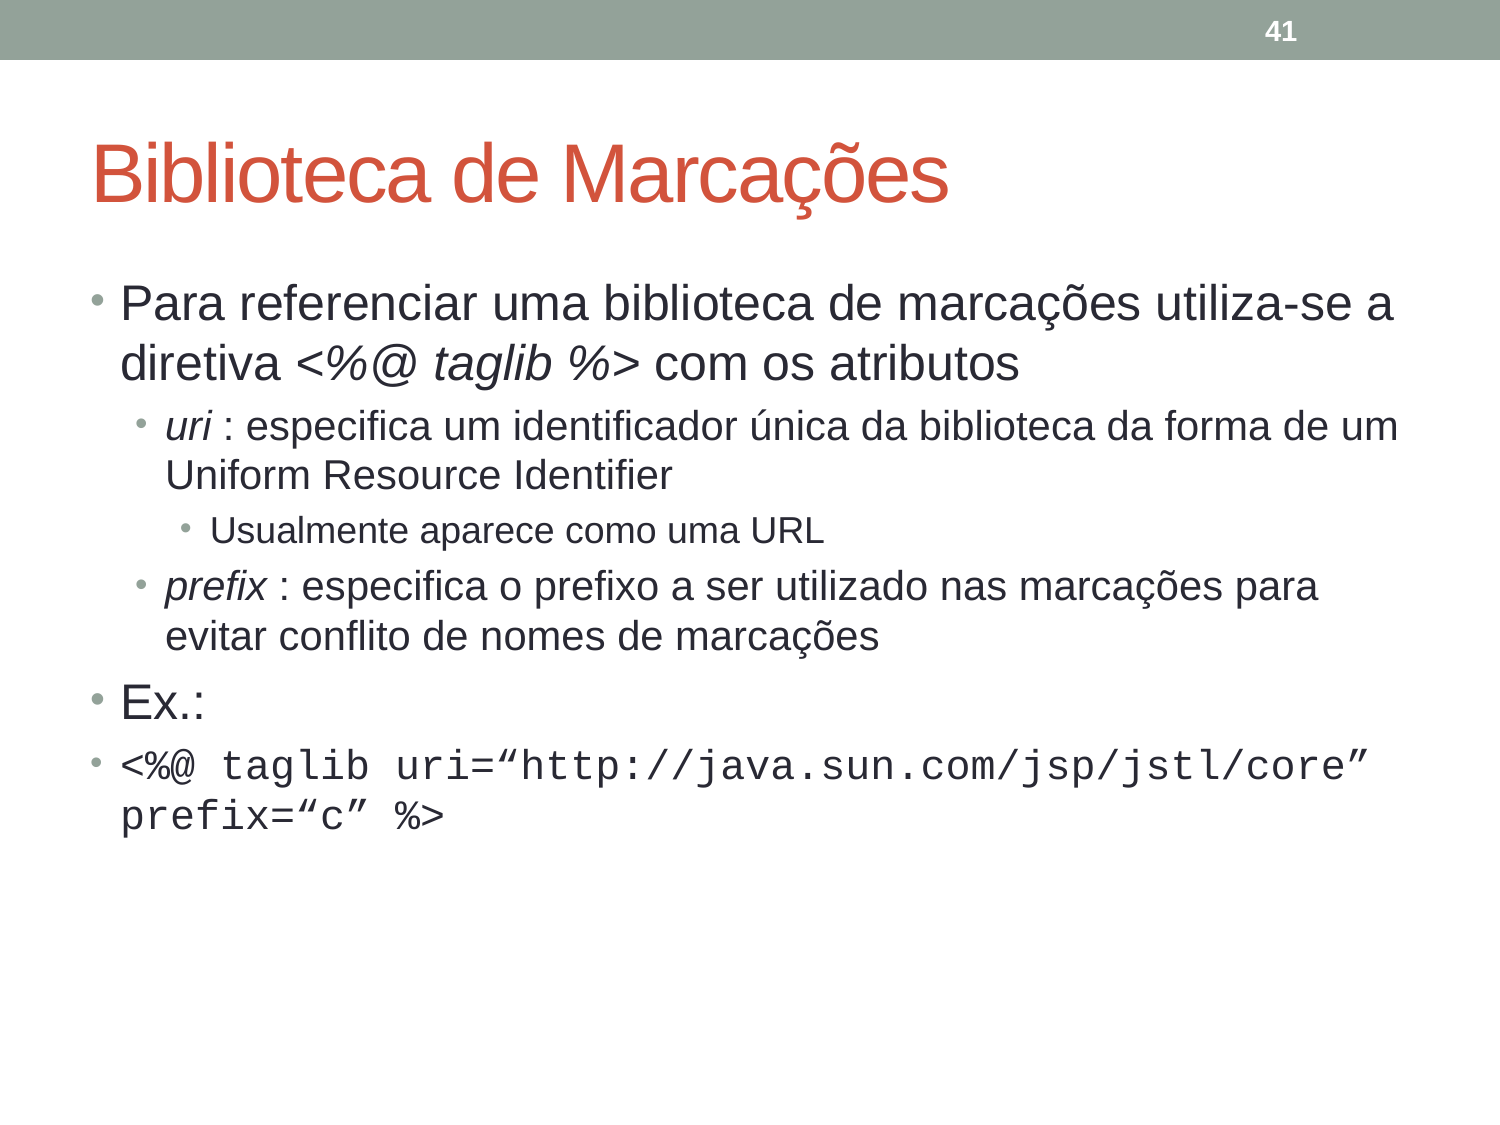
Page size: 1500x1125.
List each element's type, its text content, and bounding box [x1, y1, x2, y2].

slide_number 41 [1250, 3, 1425, 57]
title Biblioteca de Marcações [75, 87, 1425, 250]
list Para referenciar uma biblioteca de marcações utiliza-se a diretiva <%@ taglib %> com os atributos uri : especifica um identificador única da biblioteca da forma de um Uniform Resource Identifier Usualmente aparece como uma URL prefix : especifica o prefixo a ser utilizado nas marcações para evitar conflito de nomes de marcações Ex.: <%@ taglib uri=“http://java.sun.com/jsp/jstl/core” prefix=“c” %> [74, 262, 1426, 1063]
